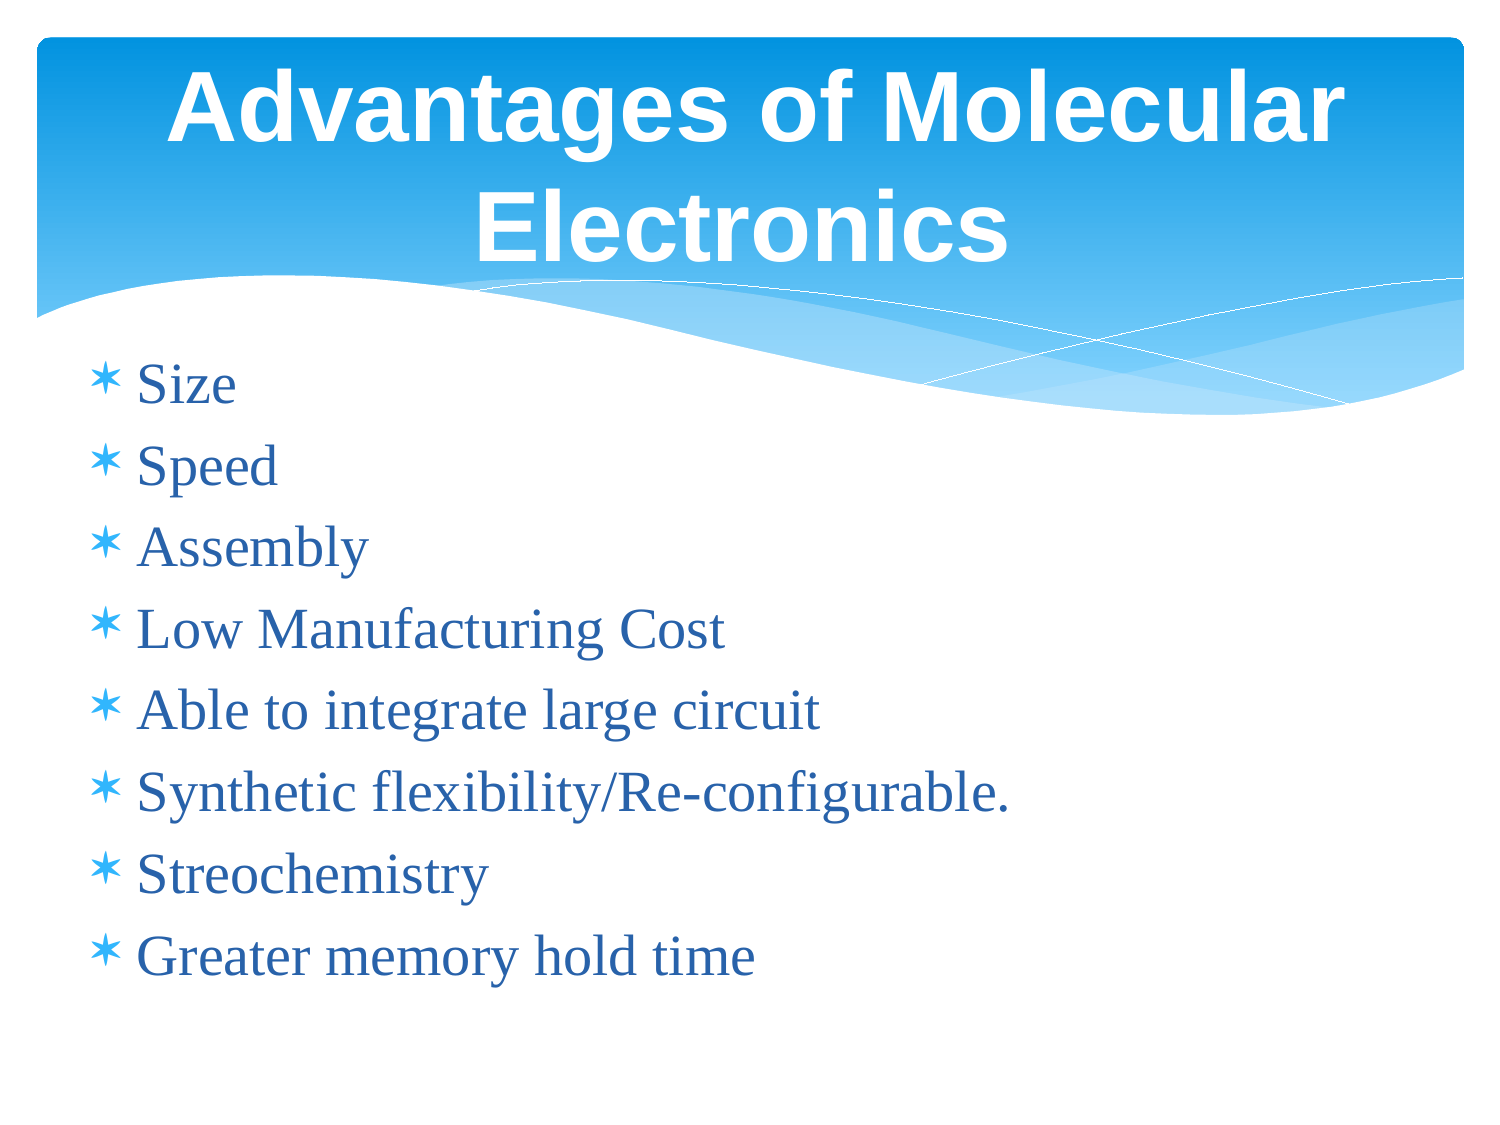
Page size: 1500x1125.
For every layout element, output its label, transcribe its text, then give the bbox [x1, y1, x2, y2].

list Size Speed Assembly Low Manufacturing Cost Able to integrate large circuit Synthetic flexibility/Re-configurable. Streochemistry Greater memory hold time [76, 337, 1427, 1058]
title Advantages of Molecular Electronics [75, 37, 1438, 285]
